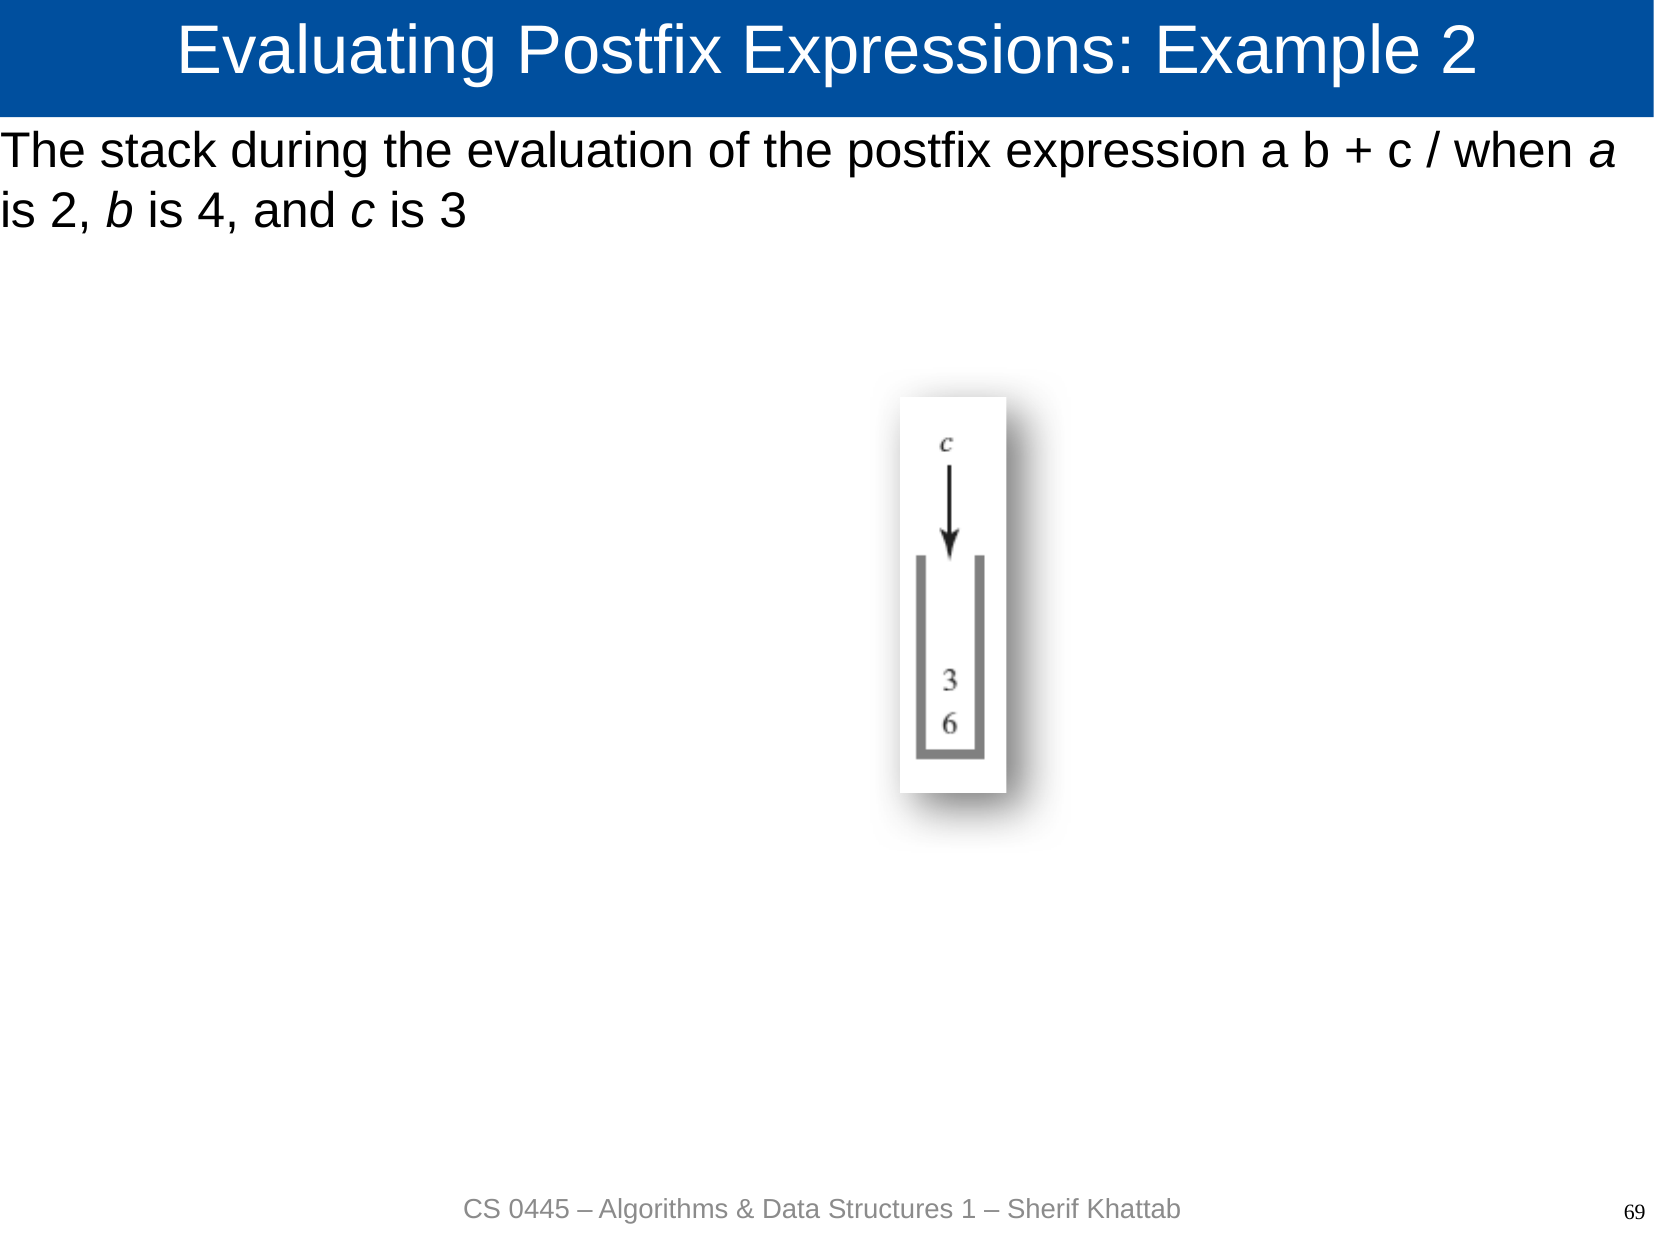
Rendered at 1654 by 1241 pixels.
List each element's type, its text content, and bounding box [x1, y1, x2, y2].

title Evaluating Postfix Expressions: Example 2 [0, 0, 1654, 117]
footer CS 0445 – Algorithms & Data Structures 1 – Sherif Khattab [407, 1190, 1238, 1241]
list The stack during the evaluation of the postfix expression a b + c / when a is 2, b is 4, and c is 3 [0, 117, 1654, 1195]
slide_number 69 [1265, 1198, 1647, 1241]
picture [899, 397, 1007, 793]
